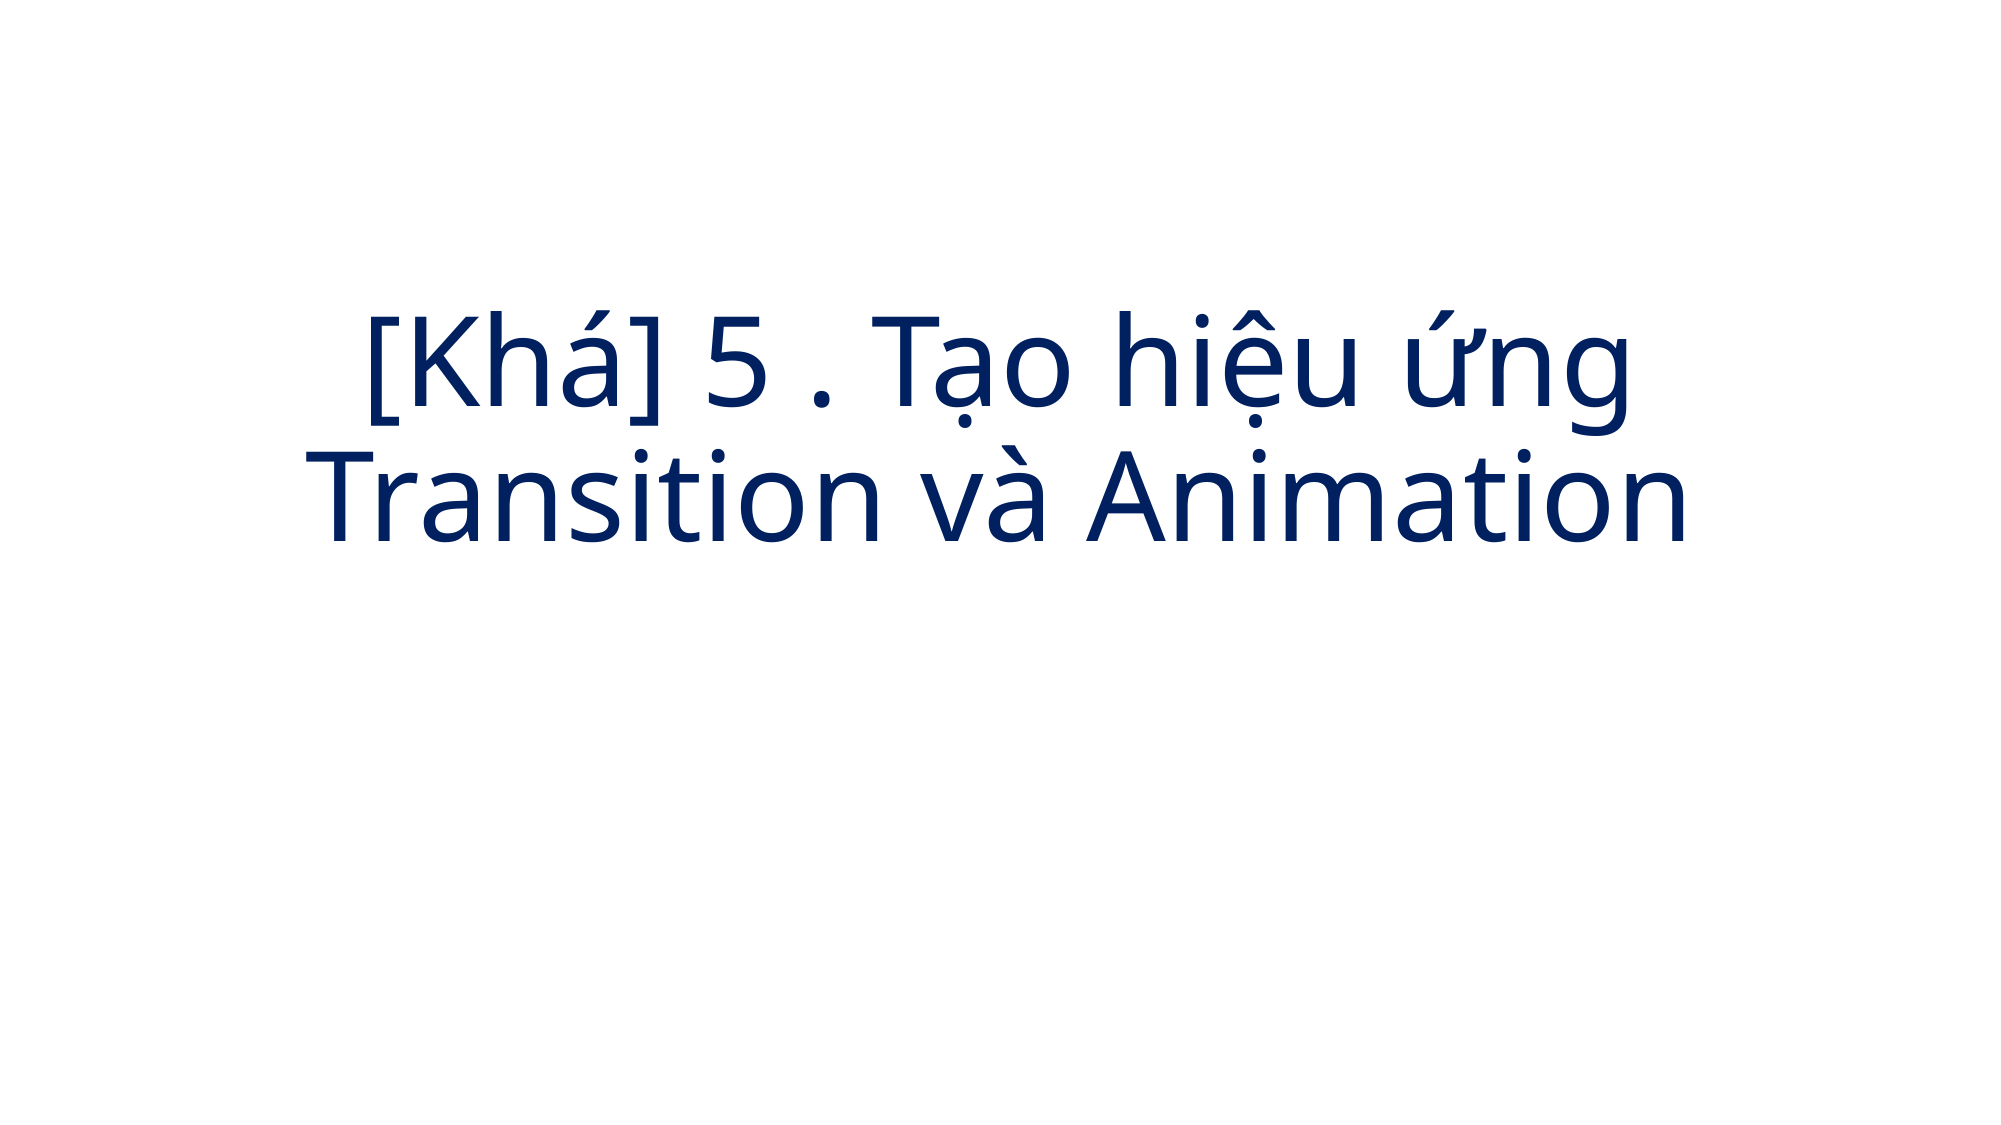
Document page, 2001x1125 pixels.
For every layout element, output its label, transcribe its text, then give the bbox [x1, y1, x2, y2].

title [Khá] 5 . Tạo hiệu ứng Transition và Animation [249, 184, 1750, 576]
